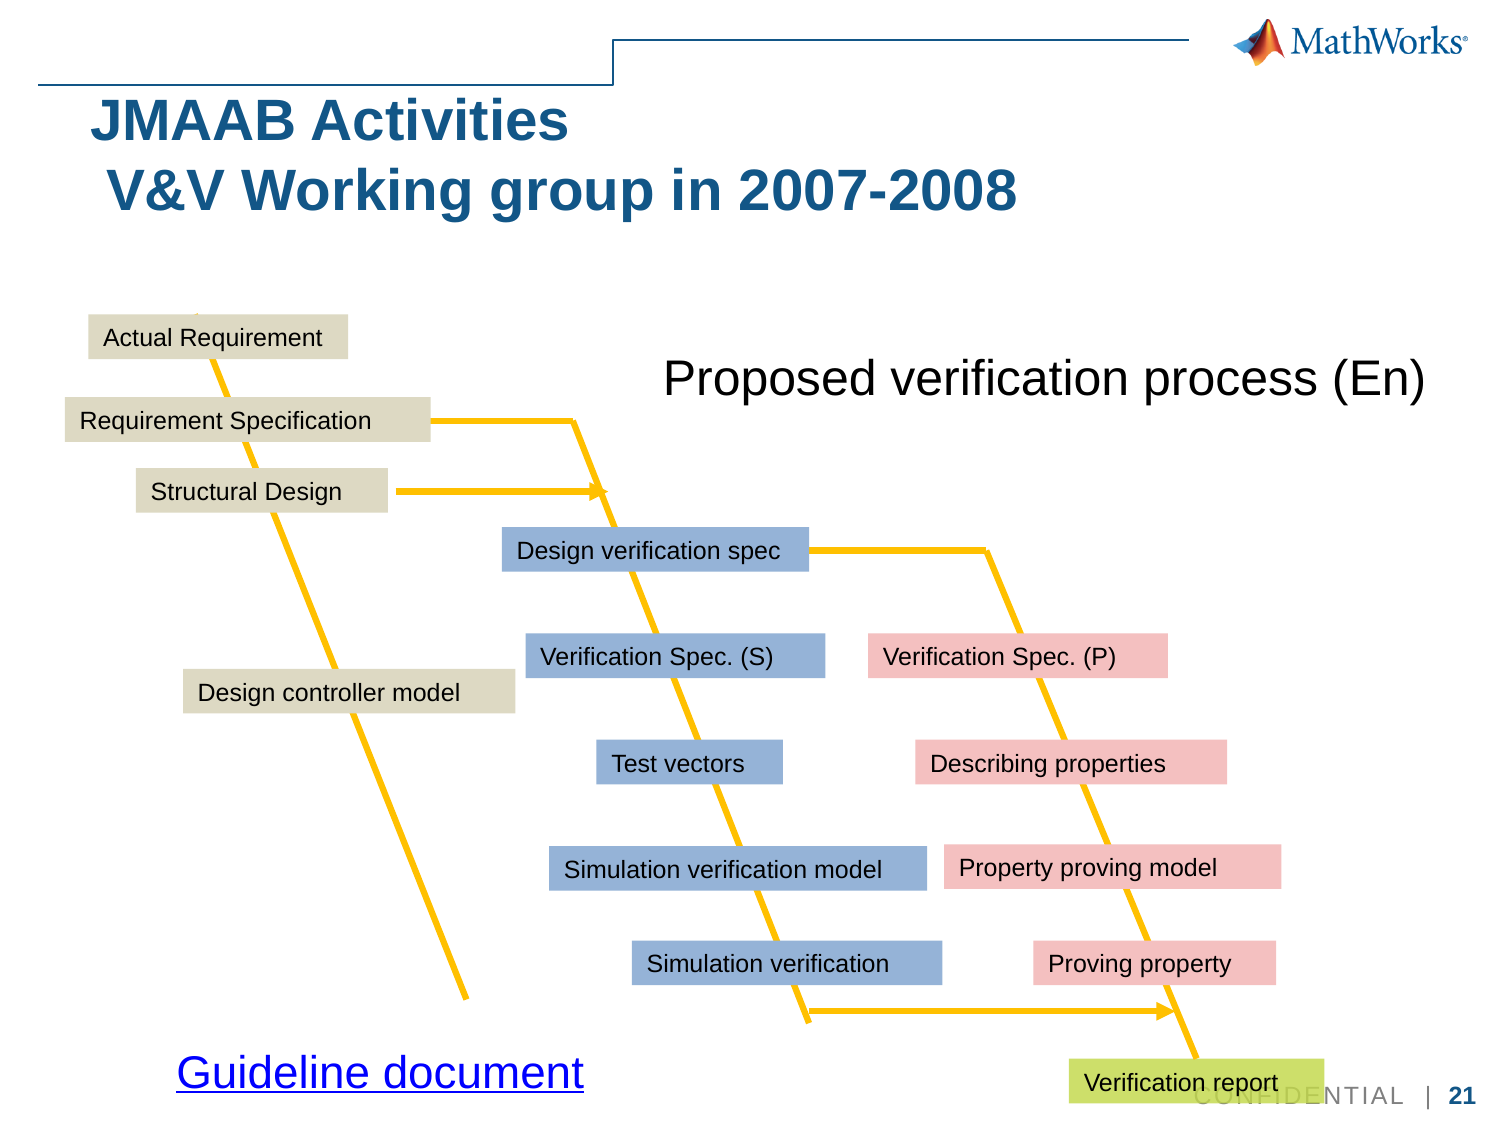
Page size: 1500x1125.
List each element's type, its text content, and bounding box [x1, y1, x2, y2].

text_box Design verification spec [678, 527, 810, 572]
text_box Structural Design [135, 468, 388, 513]
picture [1226, 7, 1483, 78]
text_box Verification Spec. (P) [997, 633, 1168, 679]
text_box Requirement Specification [64, 397, 431, 442]
text_box Simulation verification [631, 940, 943, 986]
title JMAAB Activities V&V Working group in 2007-2008 [75, 75, 1400, 238]
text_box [837, 699, 1346, 911]
text_box Proposed verification process (En) [648, 338, 1442, 413]
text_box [389, 603, 993, 841]
text_box Actual Requirement [88, 314, 349, 360]
text_box Simulation verification model [549, 848, 832, 891]
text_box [0, 520, 674, 794]
text_box Proving property [1033, 940, 1277, 986]
text_box Verification report [1068, 1058, 1325, 1104]
text_box Guideline document [161, 1035, 600, 1105]
